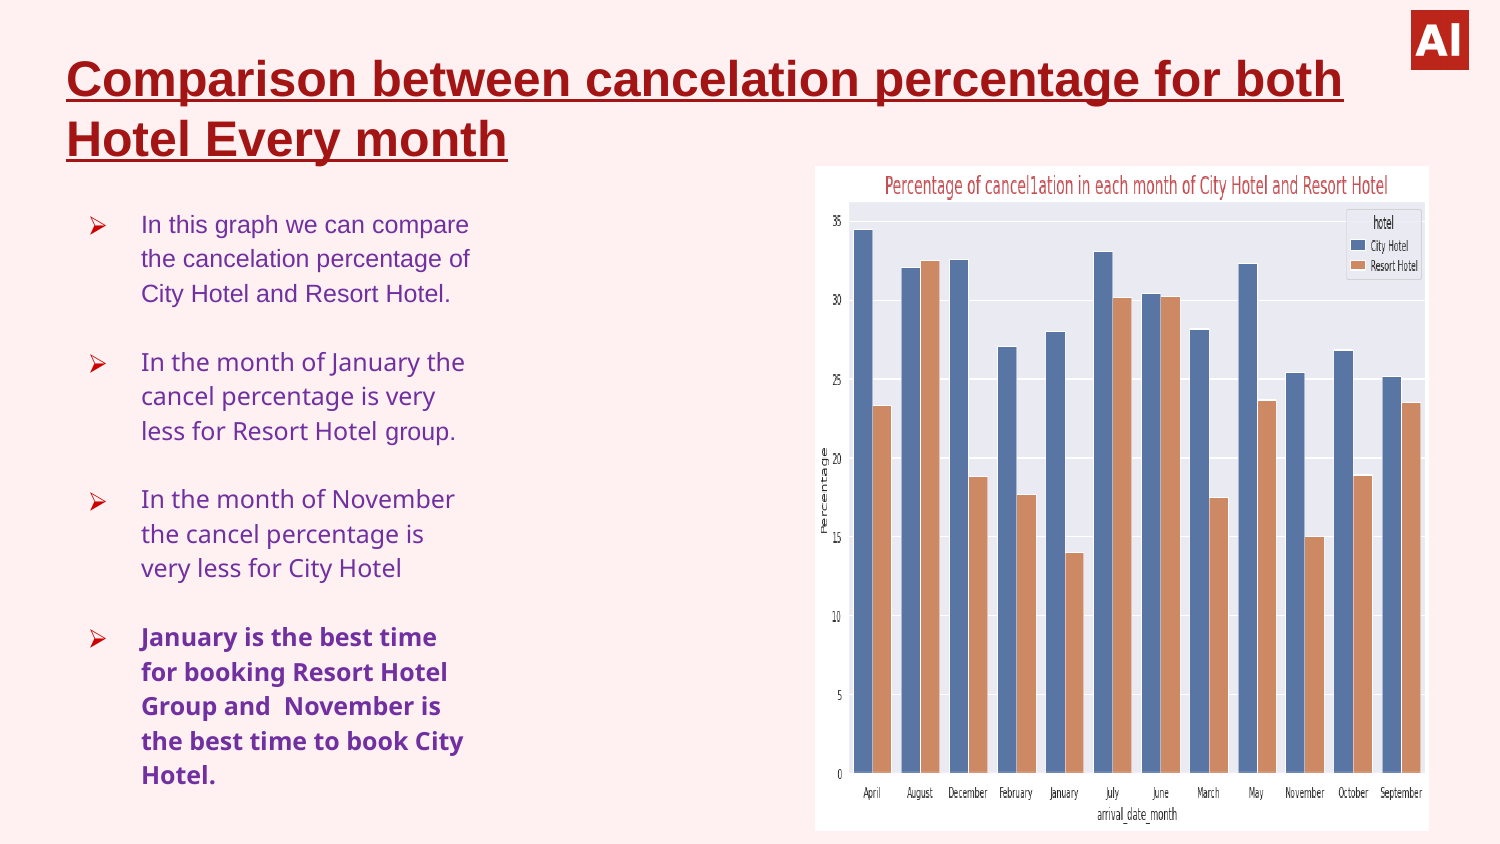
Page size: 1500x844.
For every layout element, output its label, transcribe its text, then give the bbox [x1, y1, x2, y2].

list In this graph we can compare the cancelation percentage of City Hotel and Resort Hotel. In the month of January the cancel percentage is very less for Resort Hotel group. In the month of November the cancel percentage is very less for City Hotel January is the best time for booking Resort Hotel Group and November is the best time to book City Hotel. [51, 189, 495, 813]
picture [1411, 10, 1469, 70]
picture [815, 166, 1429, 831]
title Comparison between cancelation percentage for both Hotel Every month [51, 30, 1449, 167]
